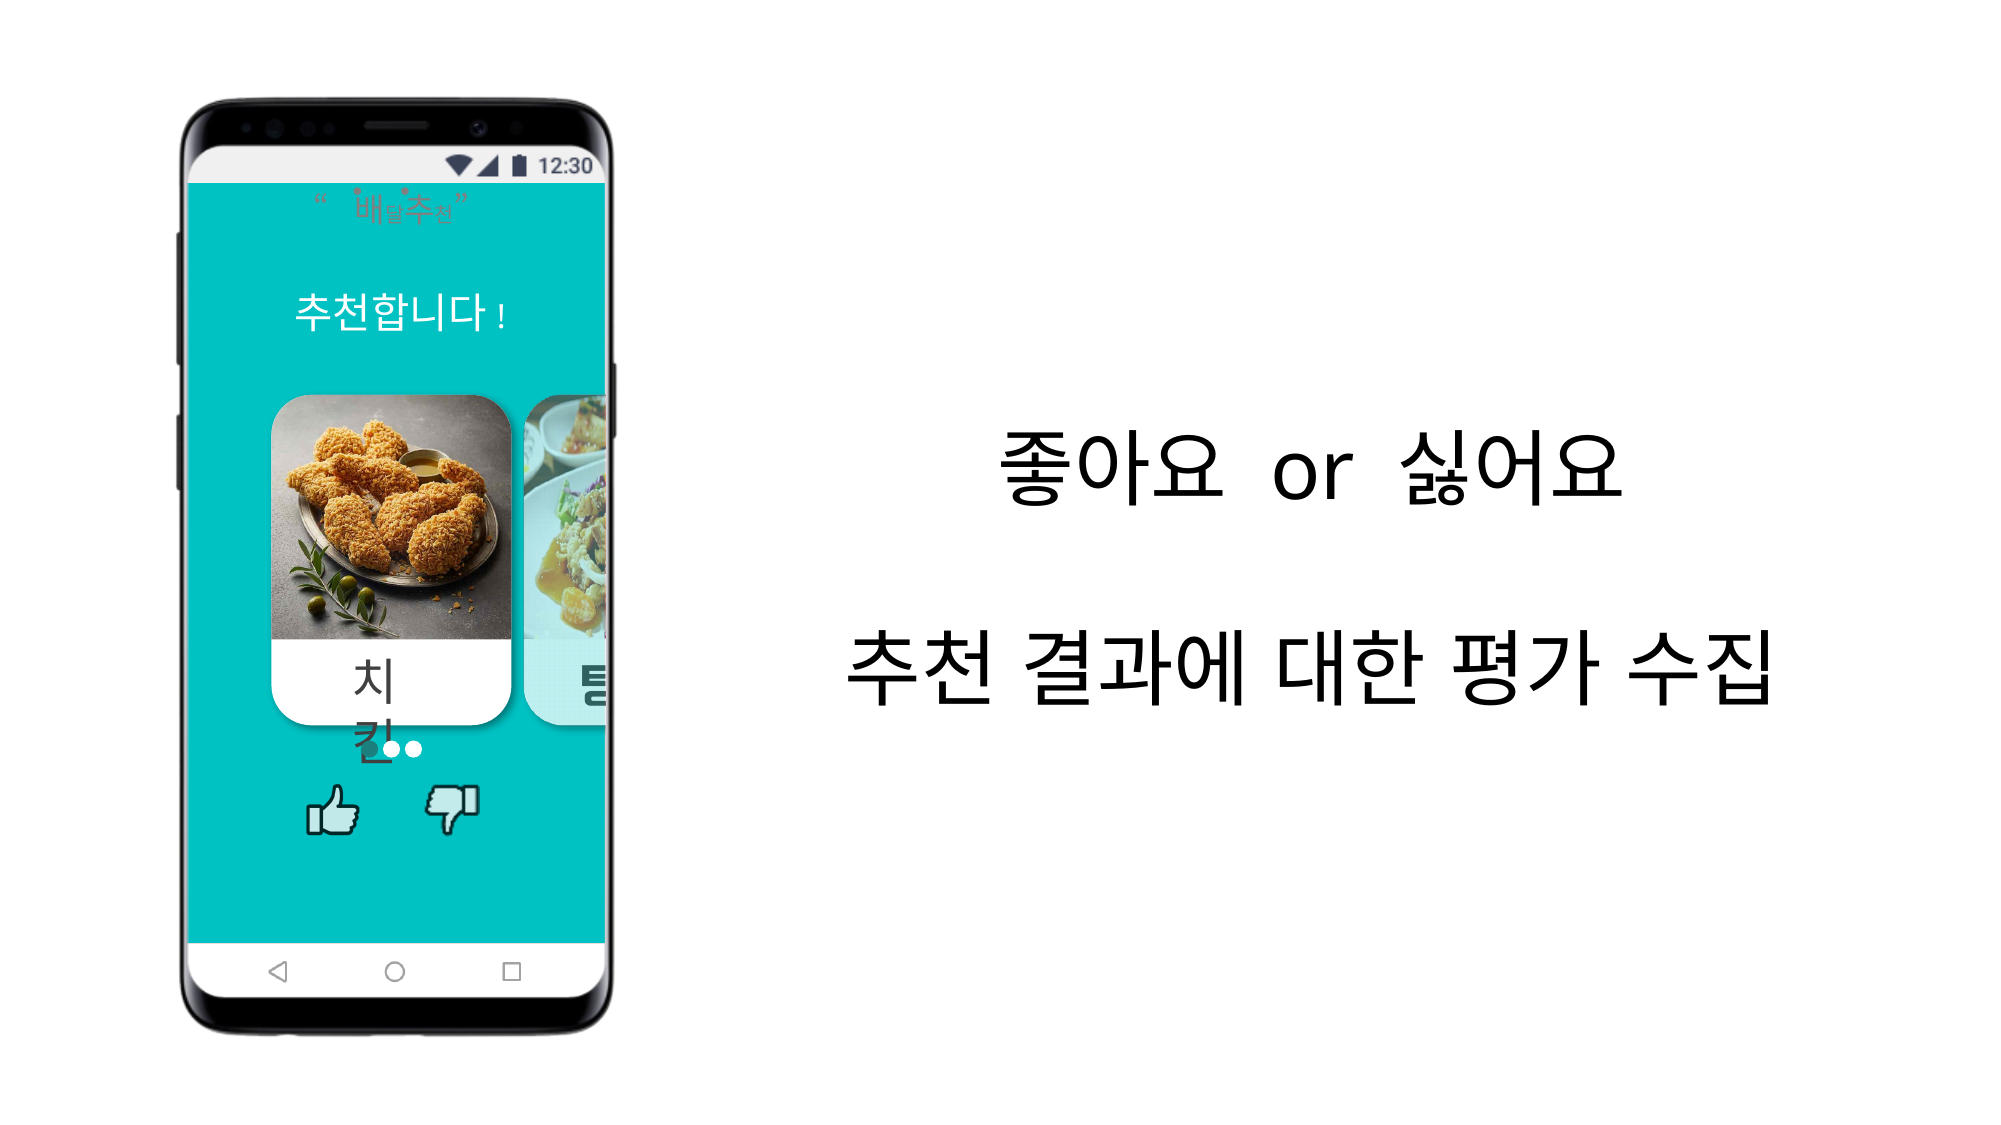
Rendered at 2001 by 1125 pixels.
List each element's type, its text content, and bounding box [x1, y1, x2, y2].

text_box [139, 65, 643, 1066]
text_box 추천 결과에 대한 평가 수집 [829, 608, 1794, 724]
text_box 좋아요 or 싫어요 [982, 408, 1641, 524]
